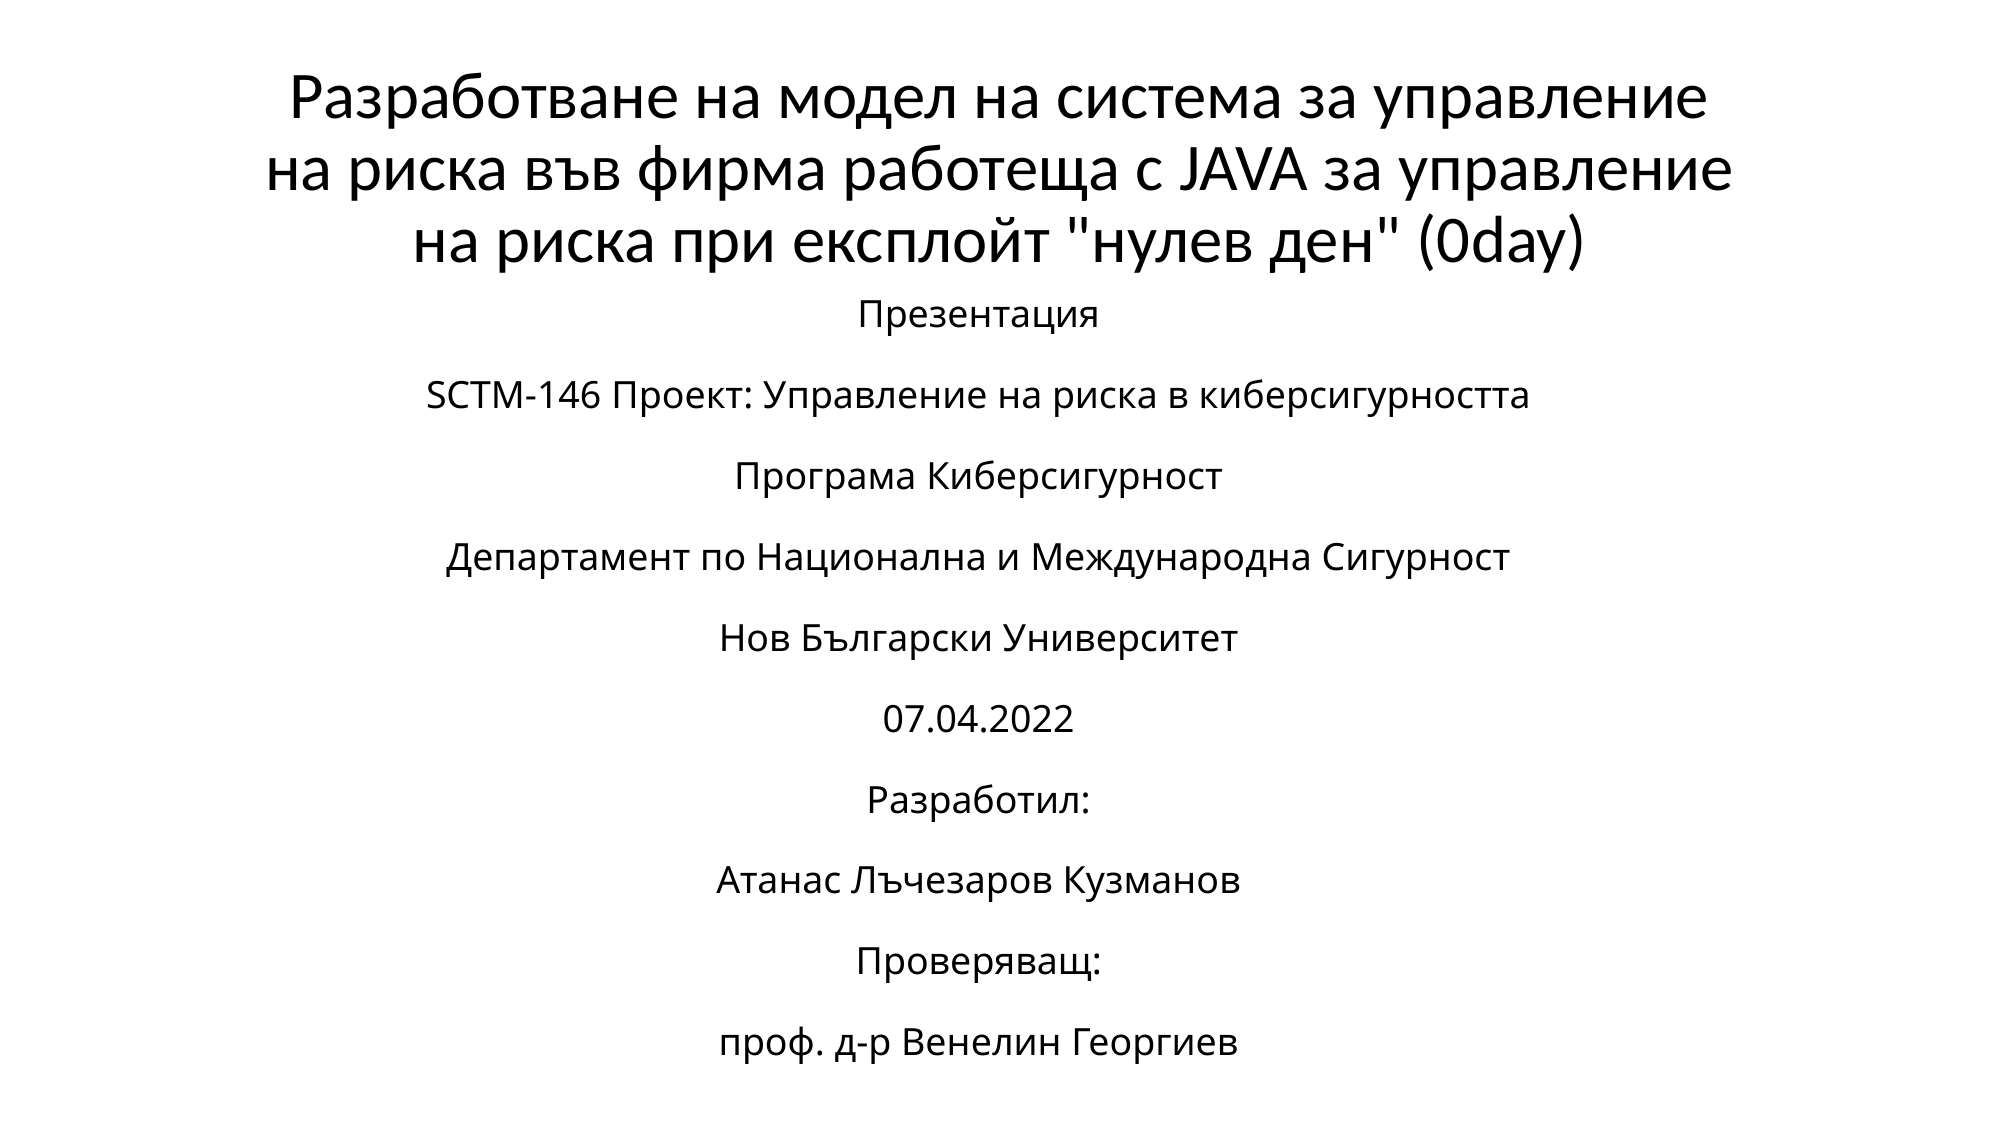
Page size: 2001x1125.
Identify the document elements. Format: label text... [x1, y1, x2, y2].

text_box Разработване на модел на система за управление на риска във фирма работеща с JAVA за управление на риска при eксплойт "нулев ден" (0day) [249, 53, 1750, 333]
title Презентация SCTM-146 Проект: Управление на риска в киберсигурността Програма Киберсигурност Департамент по Национална и Международна Сигурност Нов Български Университет 07.04.2022 Разработил: Атанас Лъчезаров Кузманов Проверяващ: проф. д-р Венелин Георгиев [228, 426, 1729, 1072]
